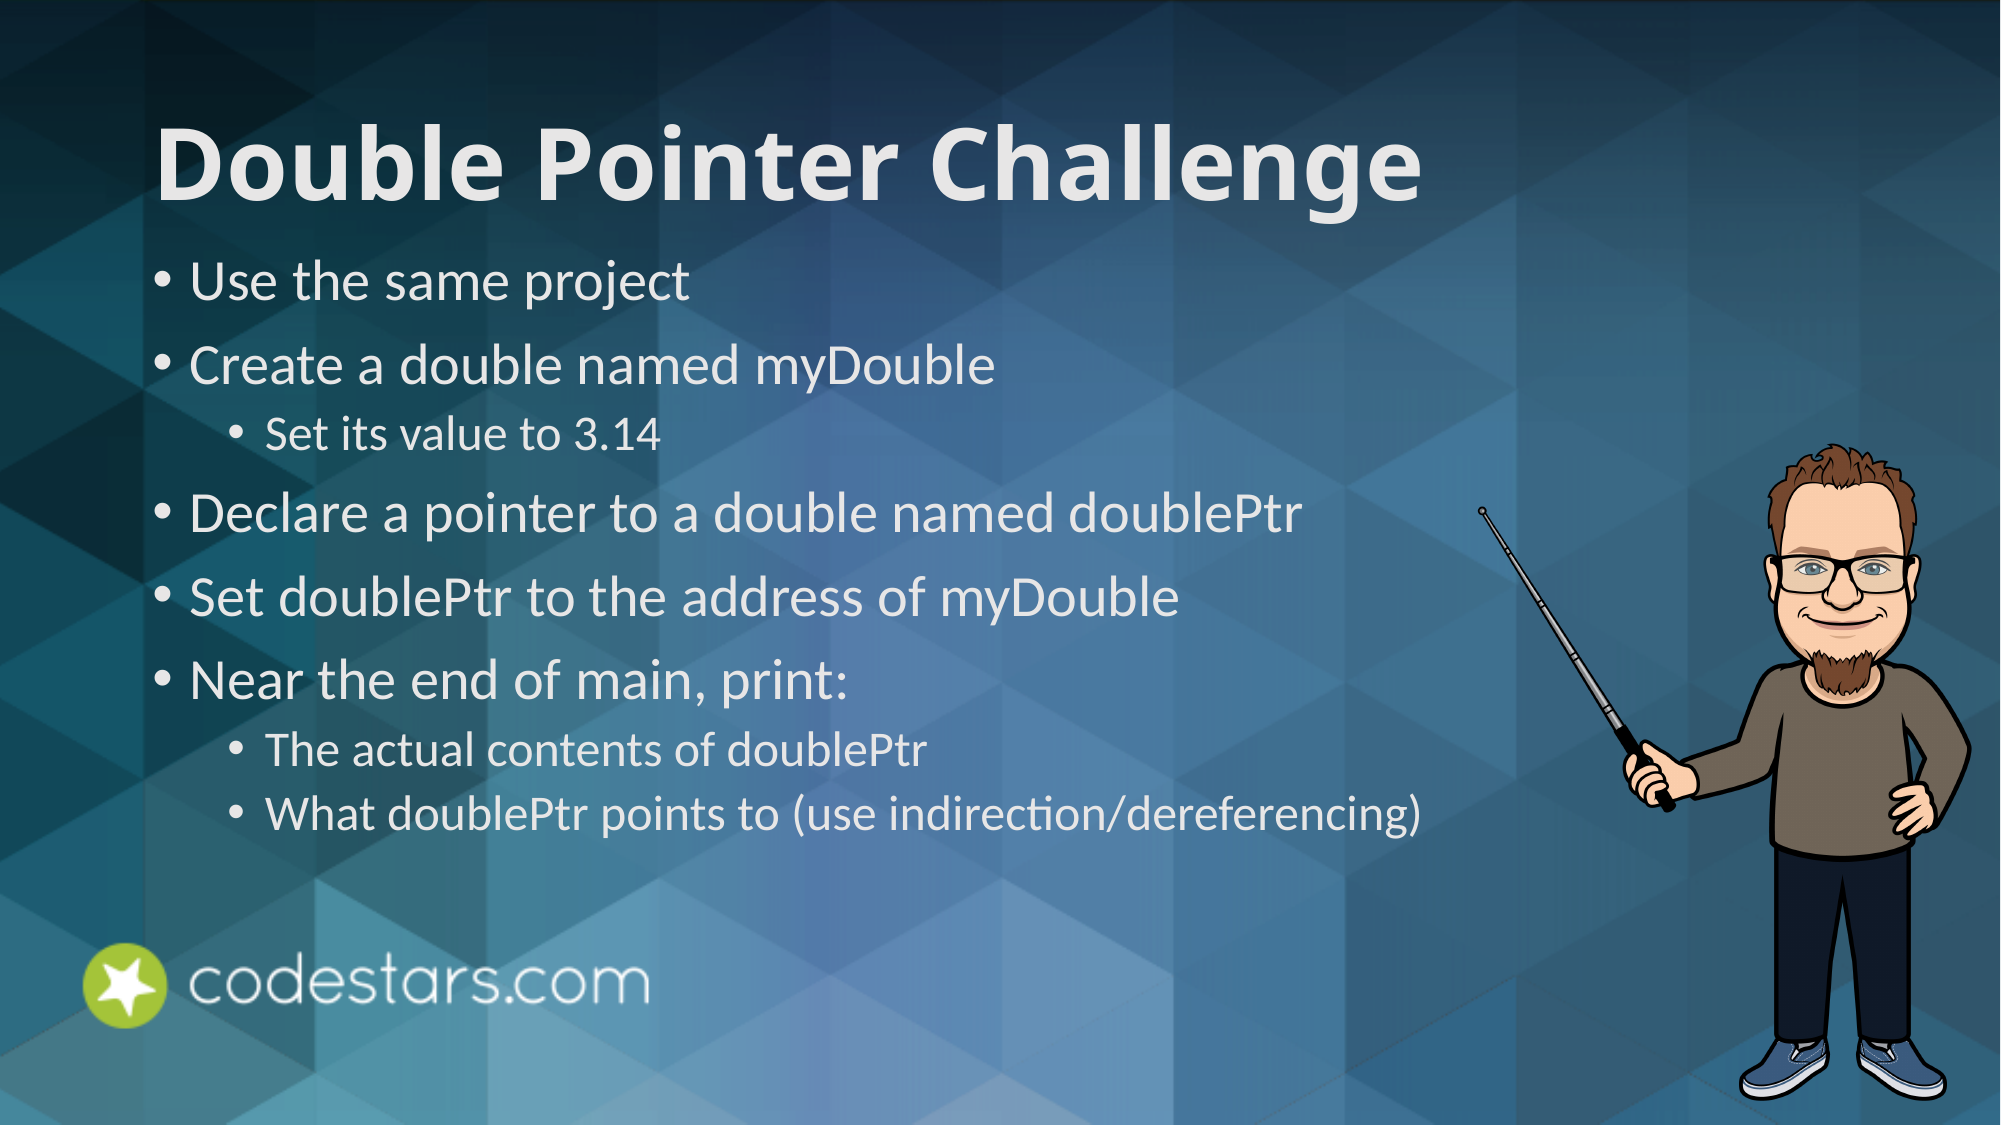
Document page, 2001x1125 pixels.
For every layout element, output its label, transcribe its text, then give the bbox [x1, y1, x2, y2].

picture [0, 0, 2001, 1125]
title Double Pointer Challenge [137, 59, 1863, 242]
list Use the same project Create a double named myDouble Set its value to 3.14 Declare a pointer to a double named doublePtr Set doublePtr to the address of myDouble Near the end of main, print: The actual contents of doublePtr What doublePtr points to (use indirection/dereferencing) [137, 242, 1863, 938]
